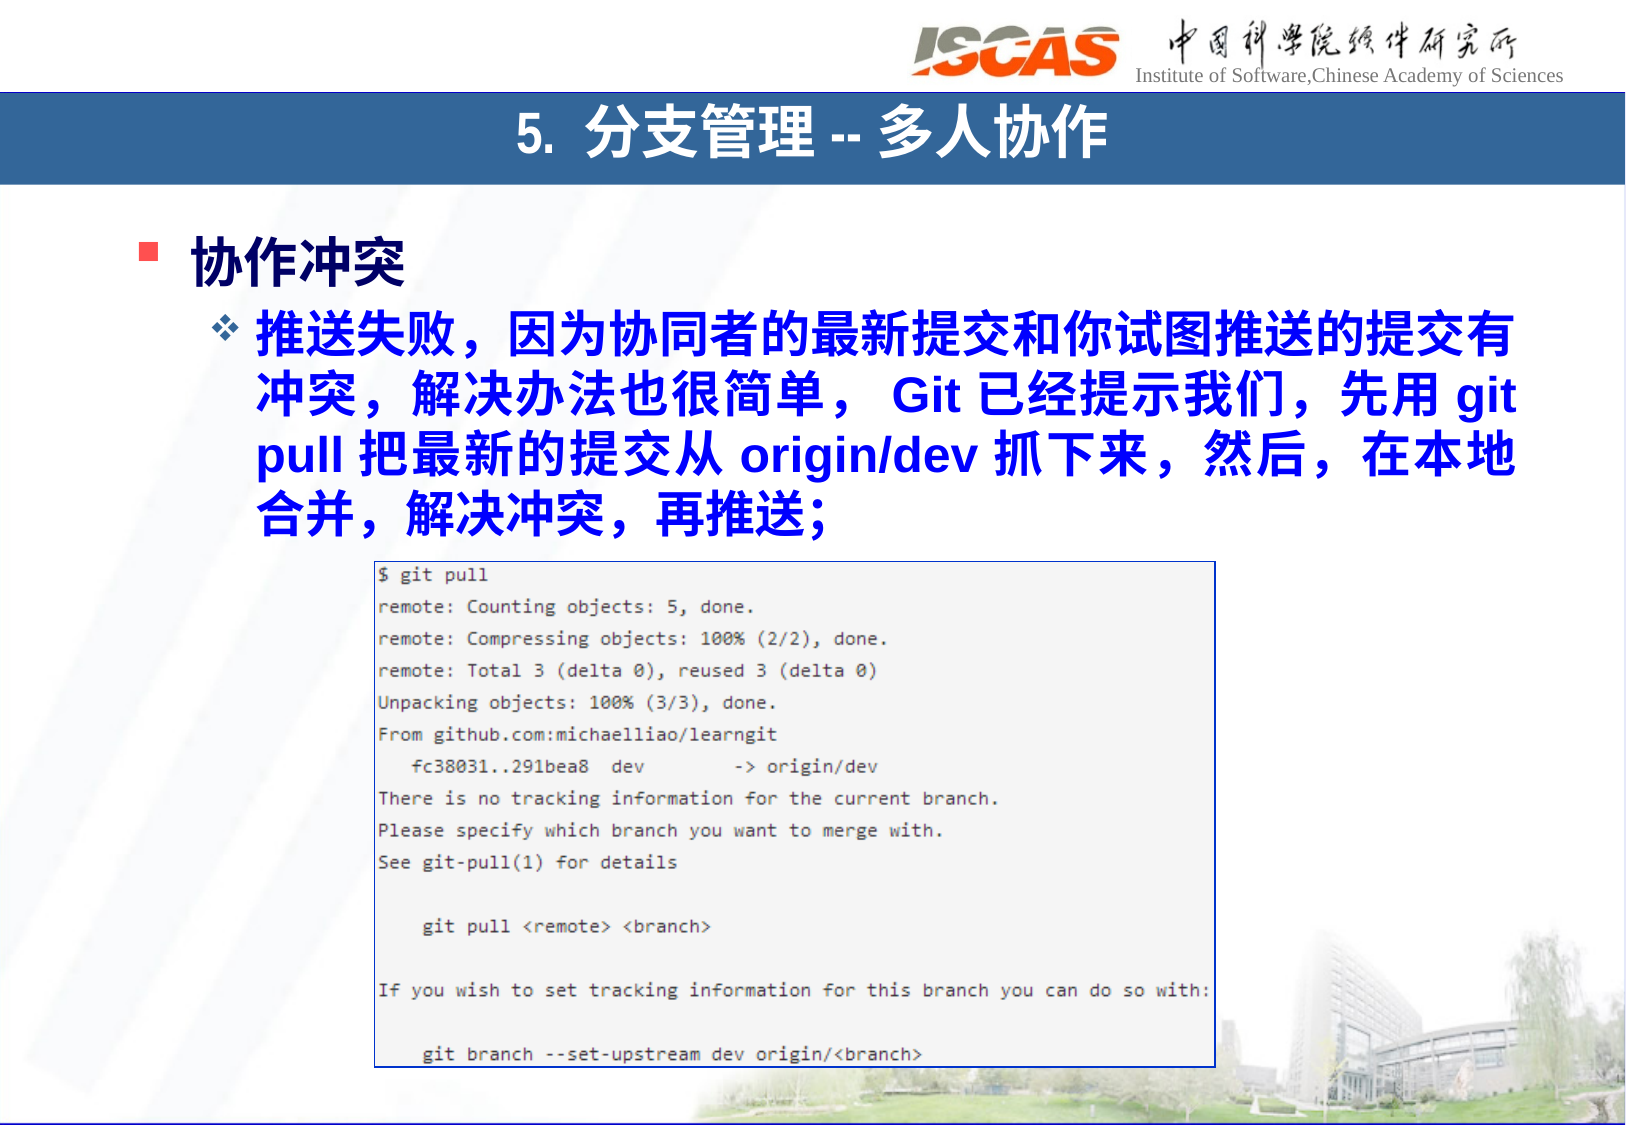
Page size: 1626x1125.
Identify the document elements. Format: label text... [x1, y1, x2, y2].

text_box 5. 分支管理--多人协作 [0, 93, 1625, 185]
picture [907, 18, 1132, 87]
picture [1166, 15, 1519, 71]
list 协作冲突 推送失败，因为协同者的最新提交和你试图推送的提交有冲突，解决办法也很简单，Git已经提示我们，先用git pull把最新的提交从origin/dev抓下来，然后，在本地合并，解决冲突，再推送； [118, 220, 1532, 587]
picture [0, 92, 1626, 1125]
